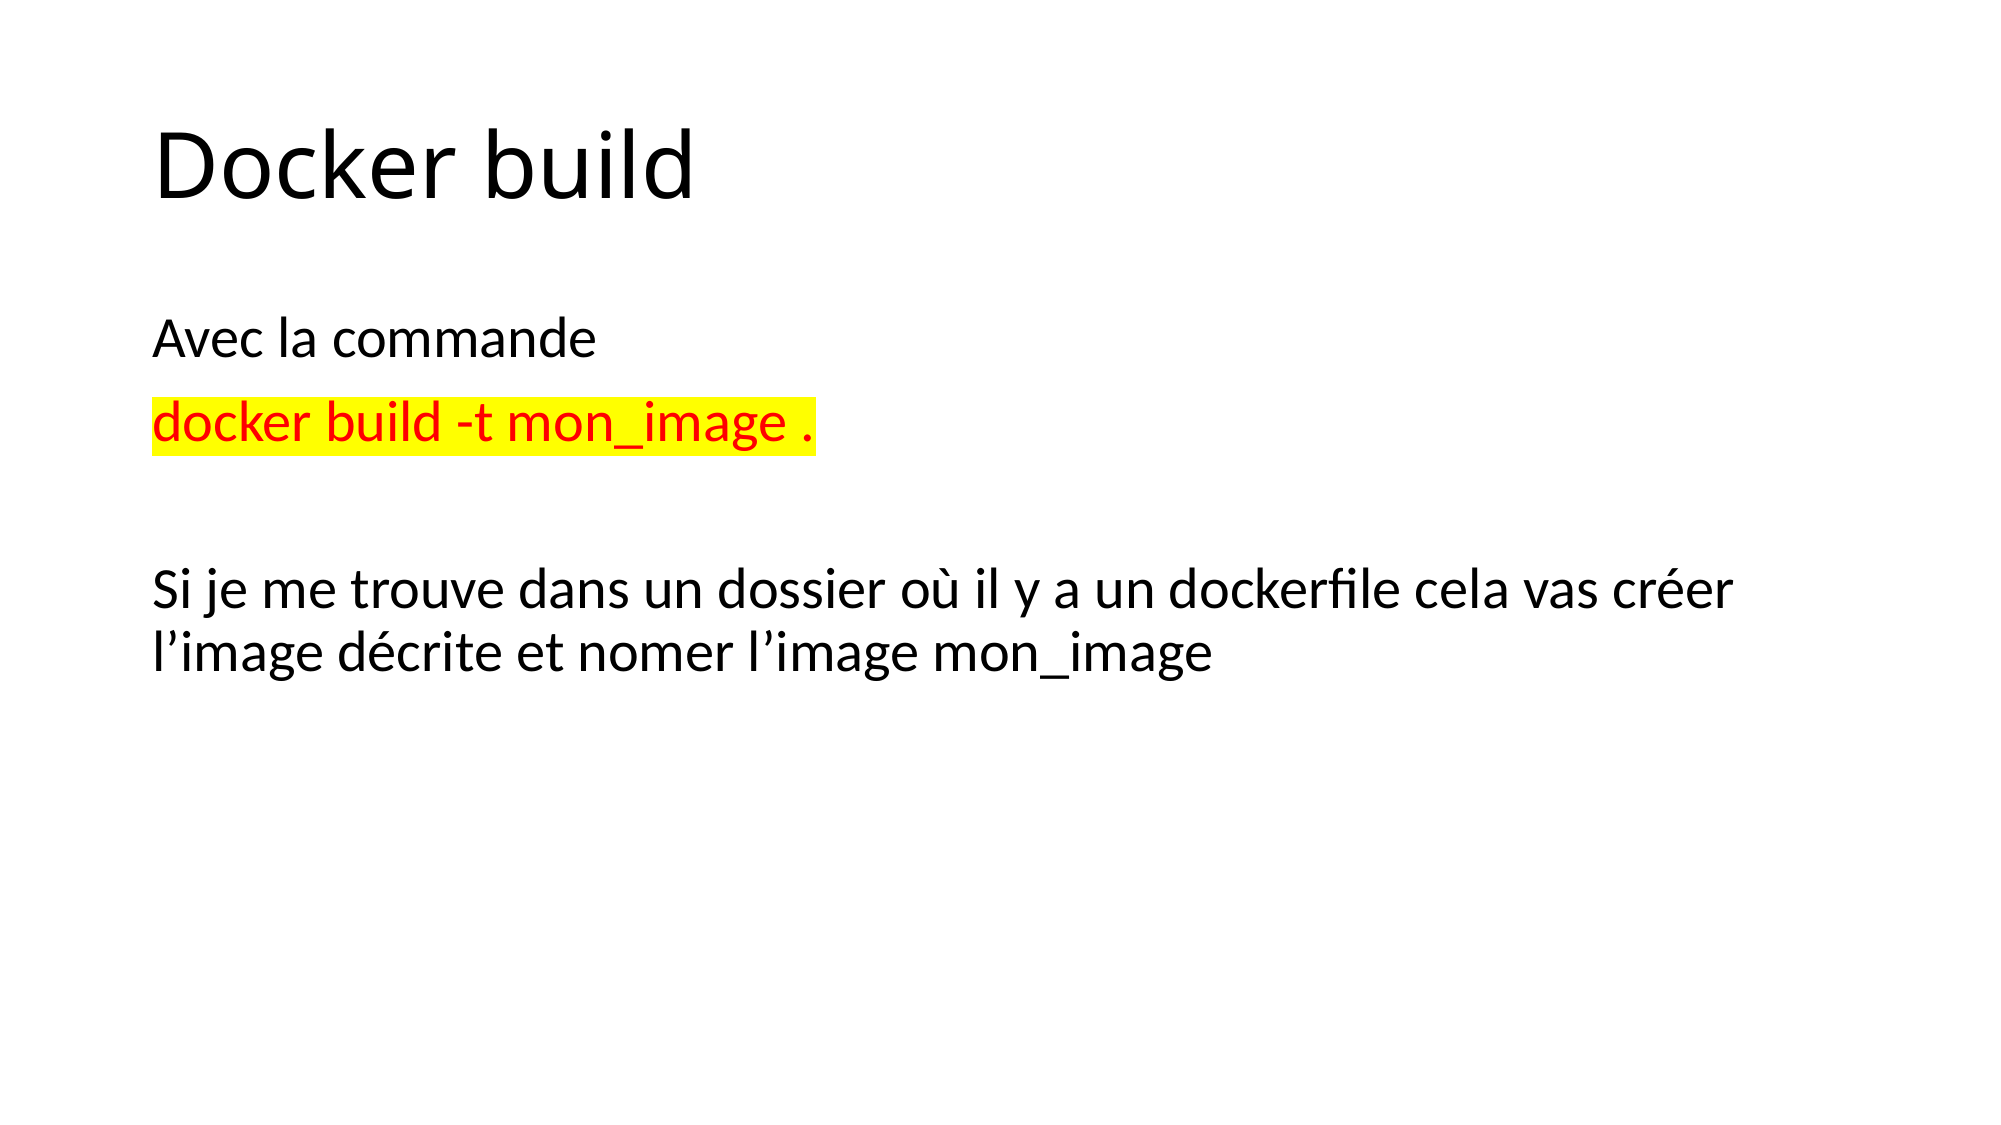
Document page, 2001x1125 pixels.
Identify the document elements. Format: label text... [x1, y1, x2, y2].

title Docker build [137, 59, 1863, 278]
list Avec la commande docker build -t mon_image . Si je me trouve dans un dossier où il y a un dockerfile cela vas créer l’image décrite et nomer l’image mon_image [137, 299, 1863, 1014]
